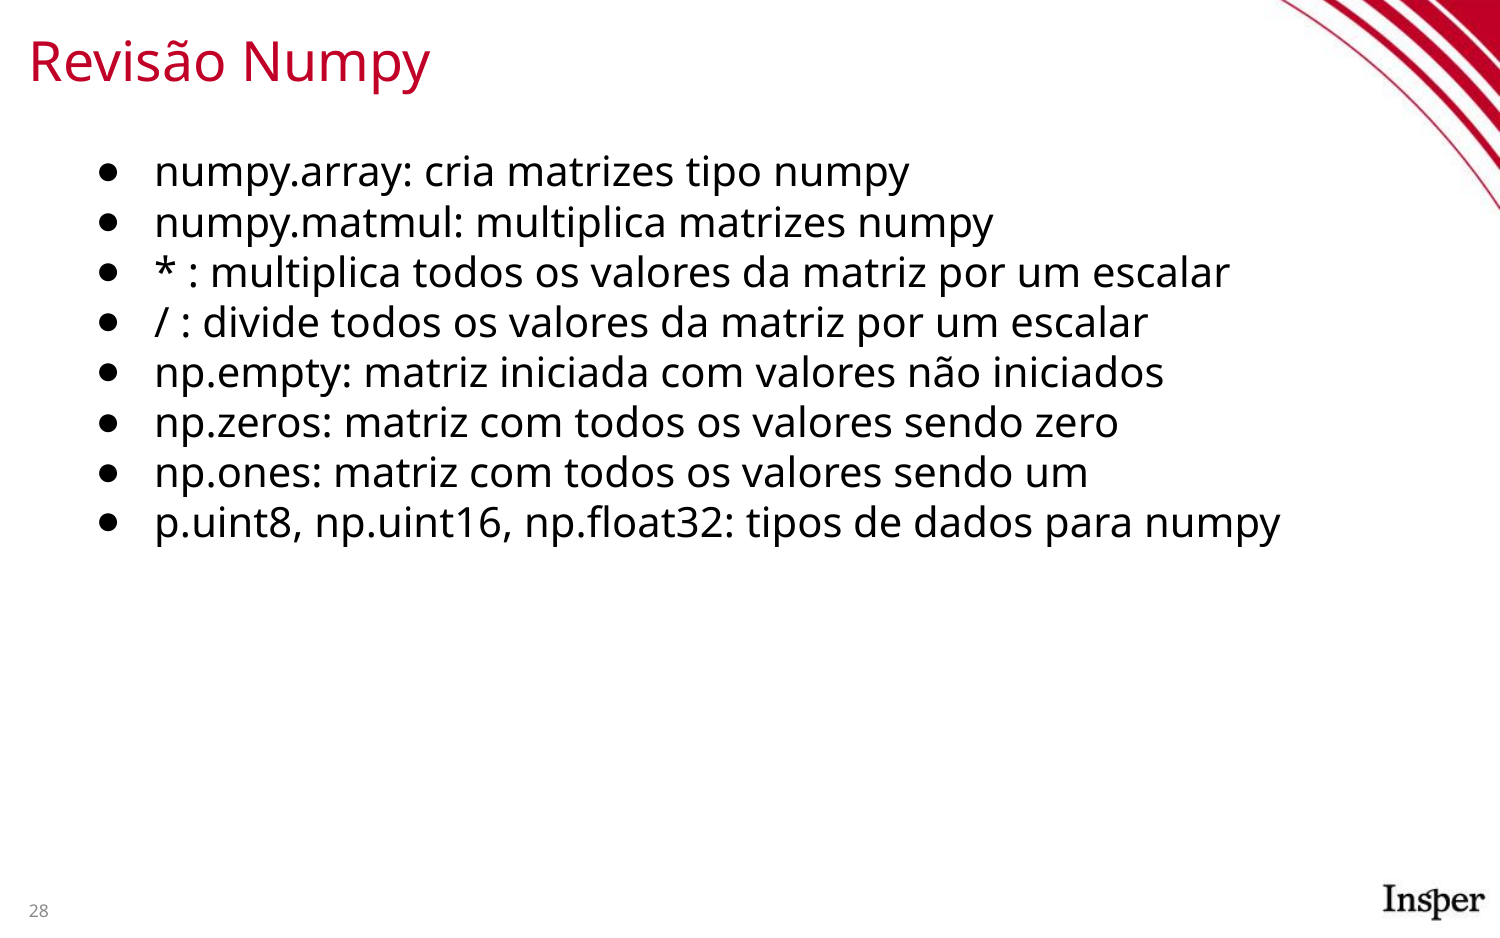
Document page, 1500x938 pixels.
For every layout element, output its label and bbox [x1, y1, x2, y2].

title [13, 18, 1397, 104]
picture [249, 0, 1500, 938]
list [64, 137, 1447, 876]
slide_number [0, 887, 78, 938]
